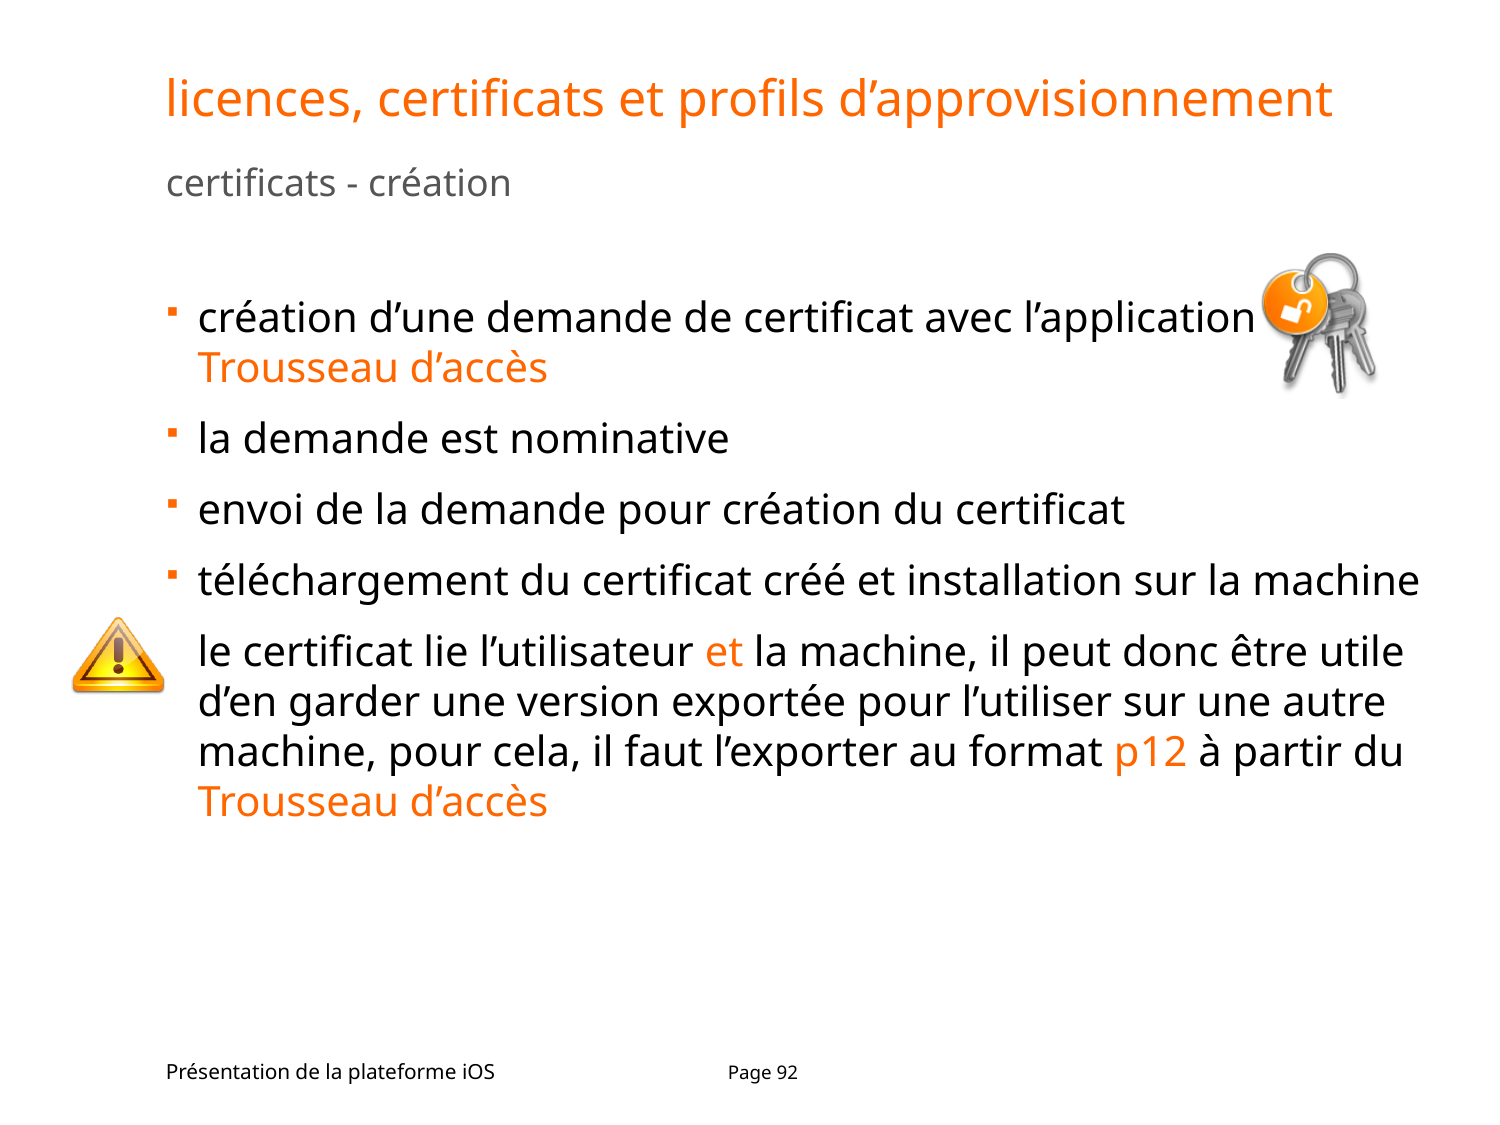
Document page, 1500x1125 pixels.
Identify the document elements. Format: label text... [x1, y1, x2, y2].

picture [1257, 253, 1404, 400]
list création d’une demande de certificat avec l’application Trousseau d’accès la demande est nominative envoi de la demande pour création du certificat téléchargement du certificat créé et installation sur la machine le certificat lie l’utilisateur et la machine, il peut donc être utile d’en garder une version exportée pour l’utiliser sur une autre machine, pour cela, il faut l’exporter au format p12 à partir du Trousseau d’accès [165, 290, 1483, 929]
picture [71, 609, 167, 705]
title licences, certificats et profils d’approvisionnement [165, 66, 1448, 148]
list certificats - création [165, 158, 1448, 209]
footer Présentation de la plateforme iOS [165, 1050, 575, 1087]
